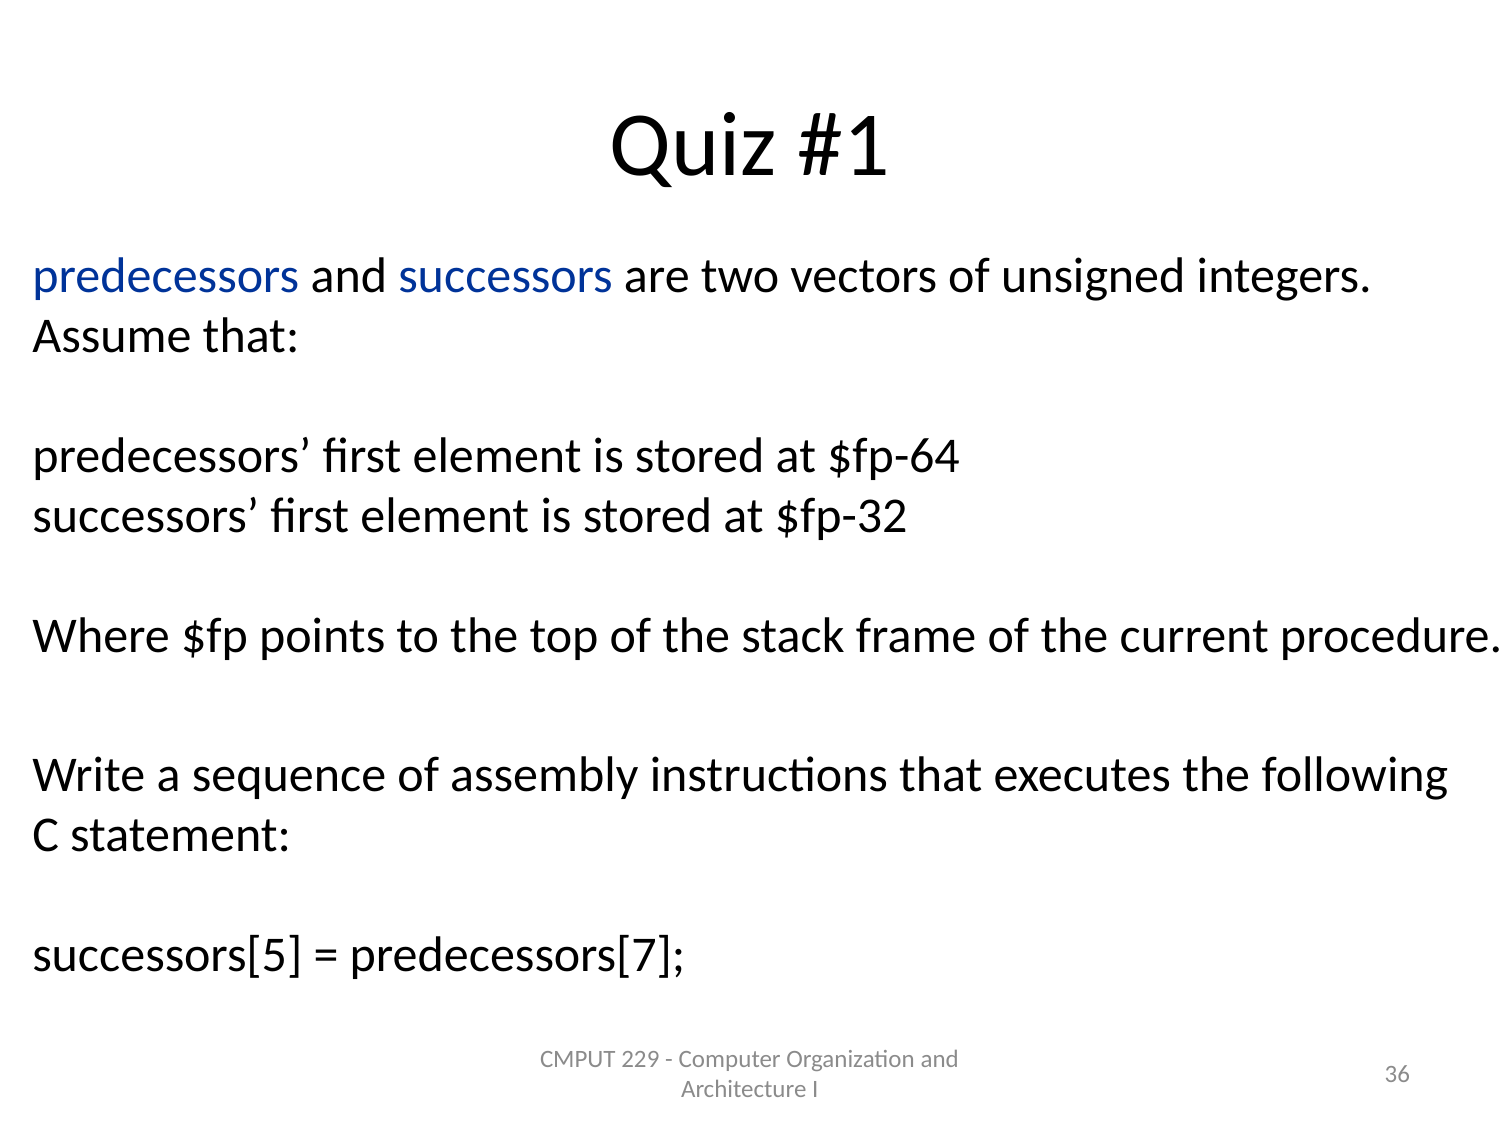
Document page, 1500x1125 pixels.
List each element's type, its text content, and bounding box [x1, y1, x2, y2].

title Quiz #1 [74, 44, 1426, 233]
slide_number 36 [1074, 1042, 1425, 1103]
text_box predecessors and successors are two vectors of unsigned integers. Assume that: predecessors’ first element is stored at $fp-64 successors’ first element is stored at $fp-32 Where $fp points to the top of the stack frame of the current procedure. [17, 235, 1500, 730]
footer CMPUT 229 - Computer Organization and Architecture I [512, 1042, 988, 1103]
text_box Write a sequence of assembly instructions that executes the following C statement: successors[5] = predecessors[7]; [17, 733, 1464, 989]
